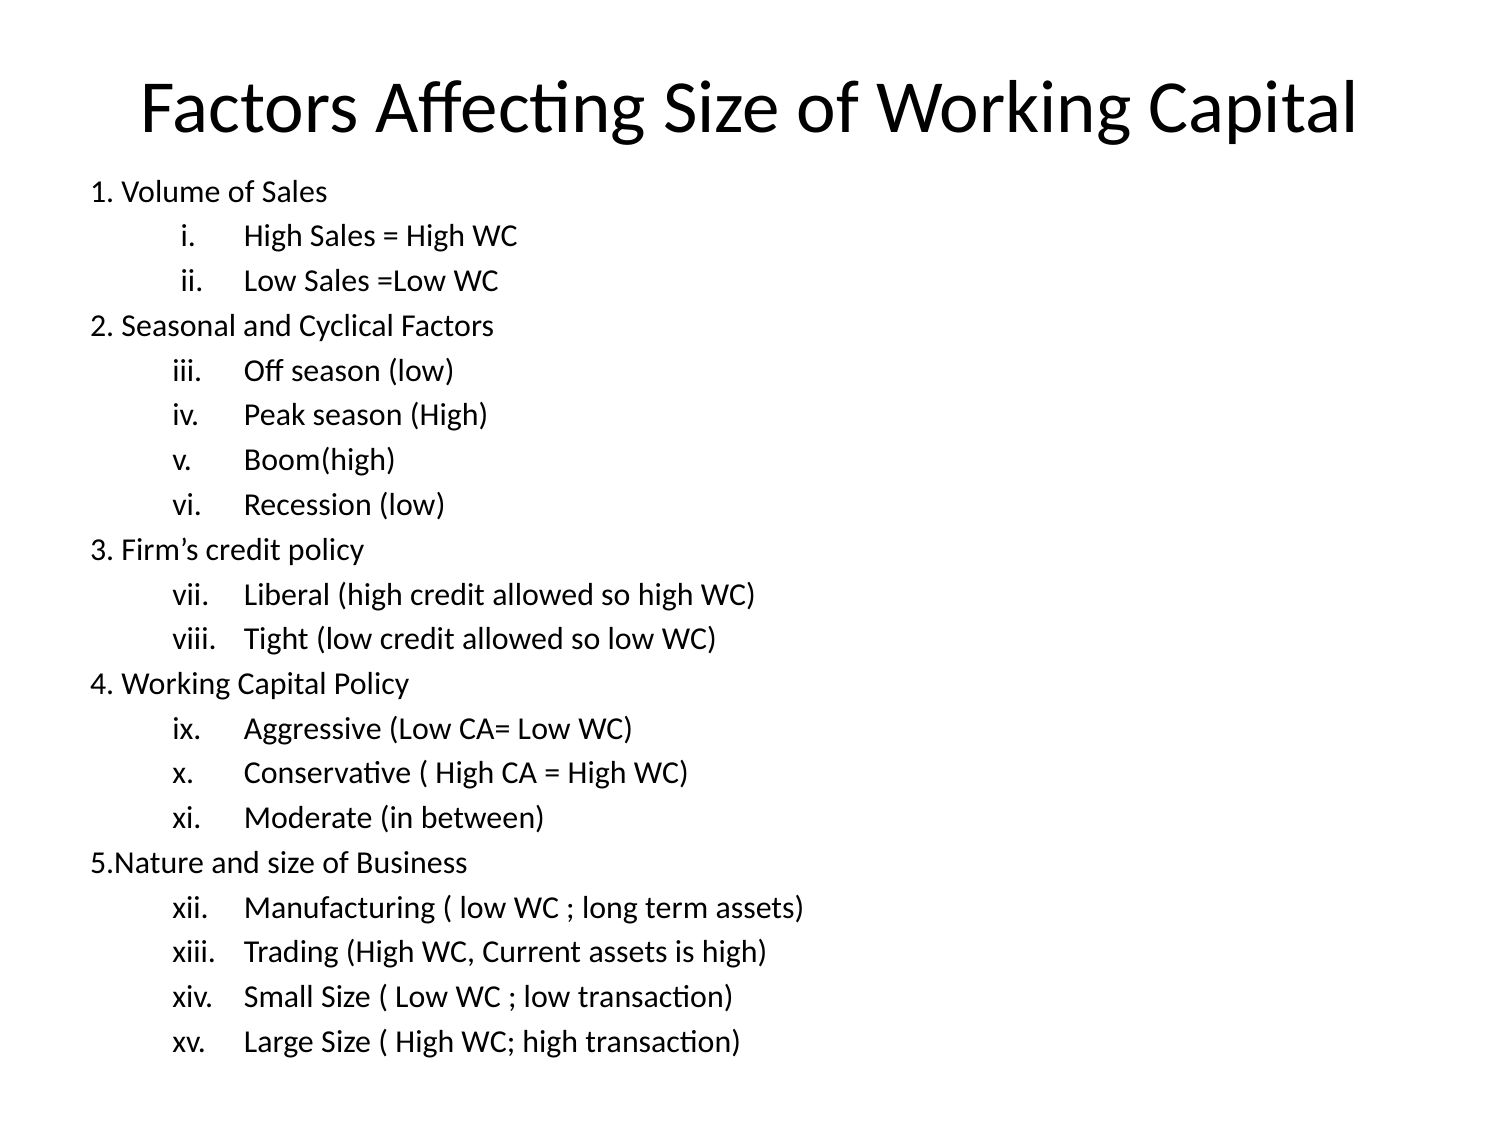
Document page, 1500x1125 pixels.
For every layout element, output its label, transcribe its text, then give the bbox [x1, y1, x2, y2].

title Factors Affecting Size of Working Capital [75, 37, 1425, 162]
list 1. Volume of Sales High Sales = High WC Low Sales =Low WC 2. Seasonal and Cyclical Factors Off season (low) Peak season (High) Boom(high) Recession (low) 3. Firm’s credit policy Liberal (high credit allowed so high WC) Tight (low credit allowed so low WC) 4. Working Capital Policy Aggressive (Low CA= Low WC) Conservative ( High CA = High WC) Moderate (in between) 5.Nature and size of Business Manufacturing ( low WC ; long term assets) Trading (High WC, Current assets is high) Small Size ( Low WC ; low transaction) Large Size ( High WC; high transaction) [75, 162, 1425, 1075]
